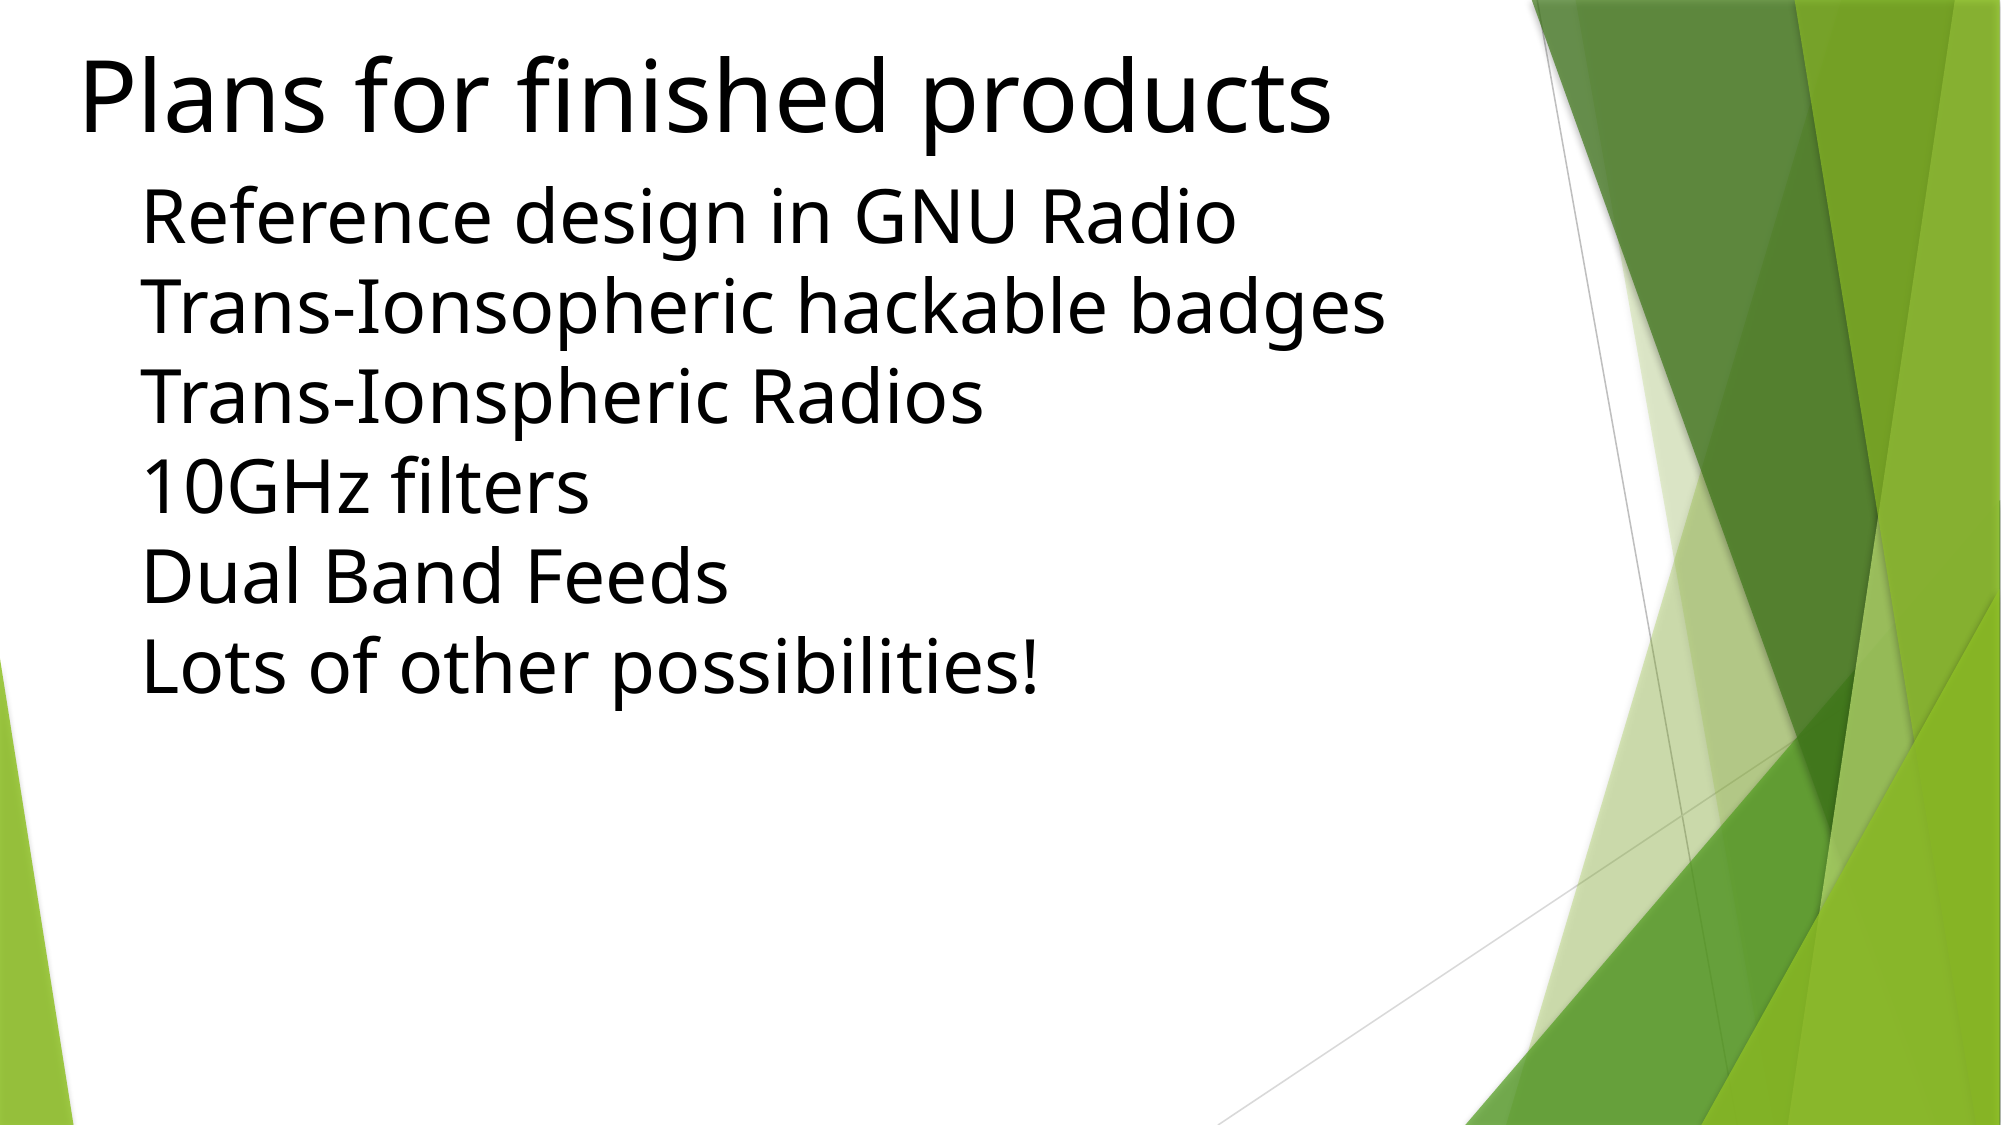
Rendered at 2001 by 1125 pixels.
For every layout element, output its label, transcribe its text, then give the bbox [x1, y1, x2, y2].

text_box Plans for finished products [62, 25, 1351, 161]
text_box Reference design in GNU Radio Trans-Ionsopheric hackable badges Trans-Ionspheric Radios 10GHz filters Dual Band Feeds Lots of other possibilities! [125, 161, 1403, 717]
